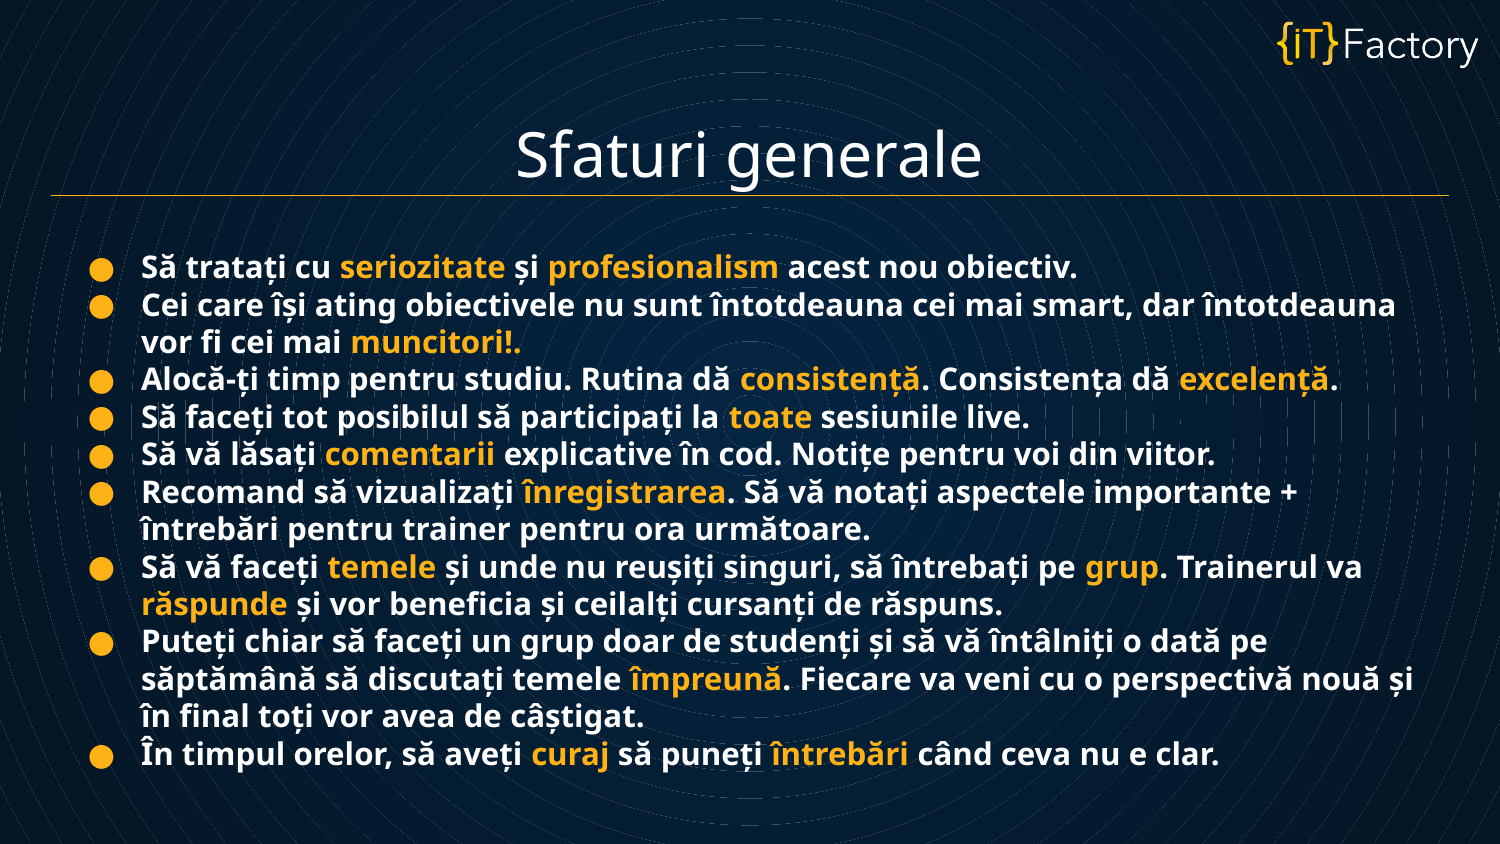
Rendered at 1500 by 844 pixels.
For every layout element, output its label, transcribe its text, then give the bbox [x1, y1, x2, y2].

title Sfaturi generale [51, 202, 1449, 206]
picture [1277, 16, 1479, 73]
title Sfaturi generale [51, 105, 1449, 195]
text_box Să tratați cu seriozitate și profesionalism acest nou obiectiv. Cei care își ating obiectivele nu sunt întotdeauna cei mai smart, dar întotdeauna vor fi cei mai muncitori!. Alocă-ți timp pentru studiu. Rutina dă consistență. Consistența dă excelență. Să faceți tot posibilul să participați la toate sesiunile live. Să vă lăsați comentarii explicative în cod. Notițe pentru voi din viitor. Recomand să vizualizați înregistrarea. Să vă notați aspectele importante + întrebări pentru trainer pentru ora următoare. Să vă faceți temele și unde nu reușiți singuri, să întrebați pe grup. Trainerul va răspunde și vor beneficia și ceilalți cursanți de răspuns. Puteți chiar să faceți un grup doar de studenți și să vă întâlniți o dată pe săptămână să discutați temele împreună. Fiecare va veni cu o perspectivă nouă și în final toți vor avea de câștigat. În timpul orelor, să aveți curaj să puneți întrebări când ceva nu e clar. [51, 232, 1449, 787]
